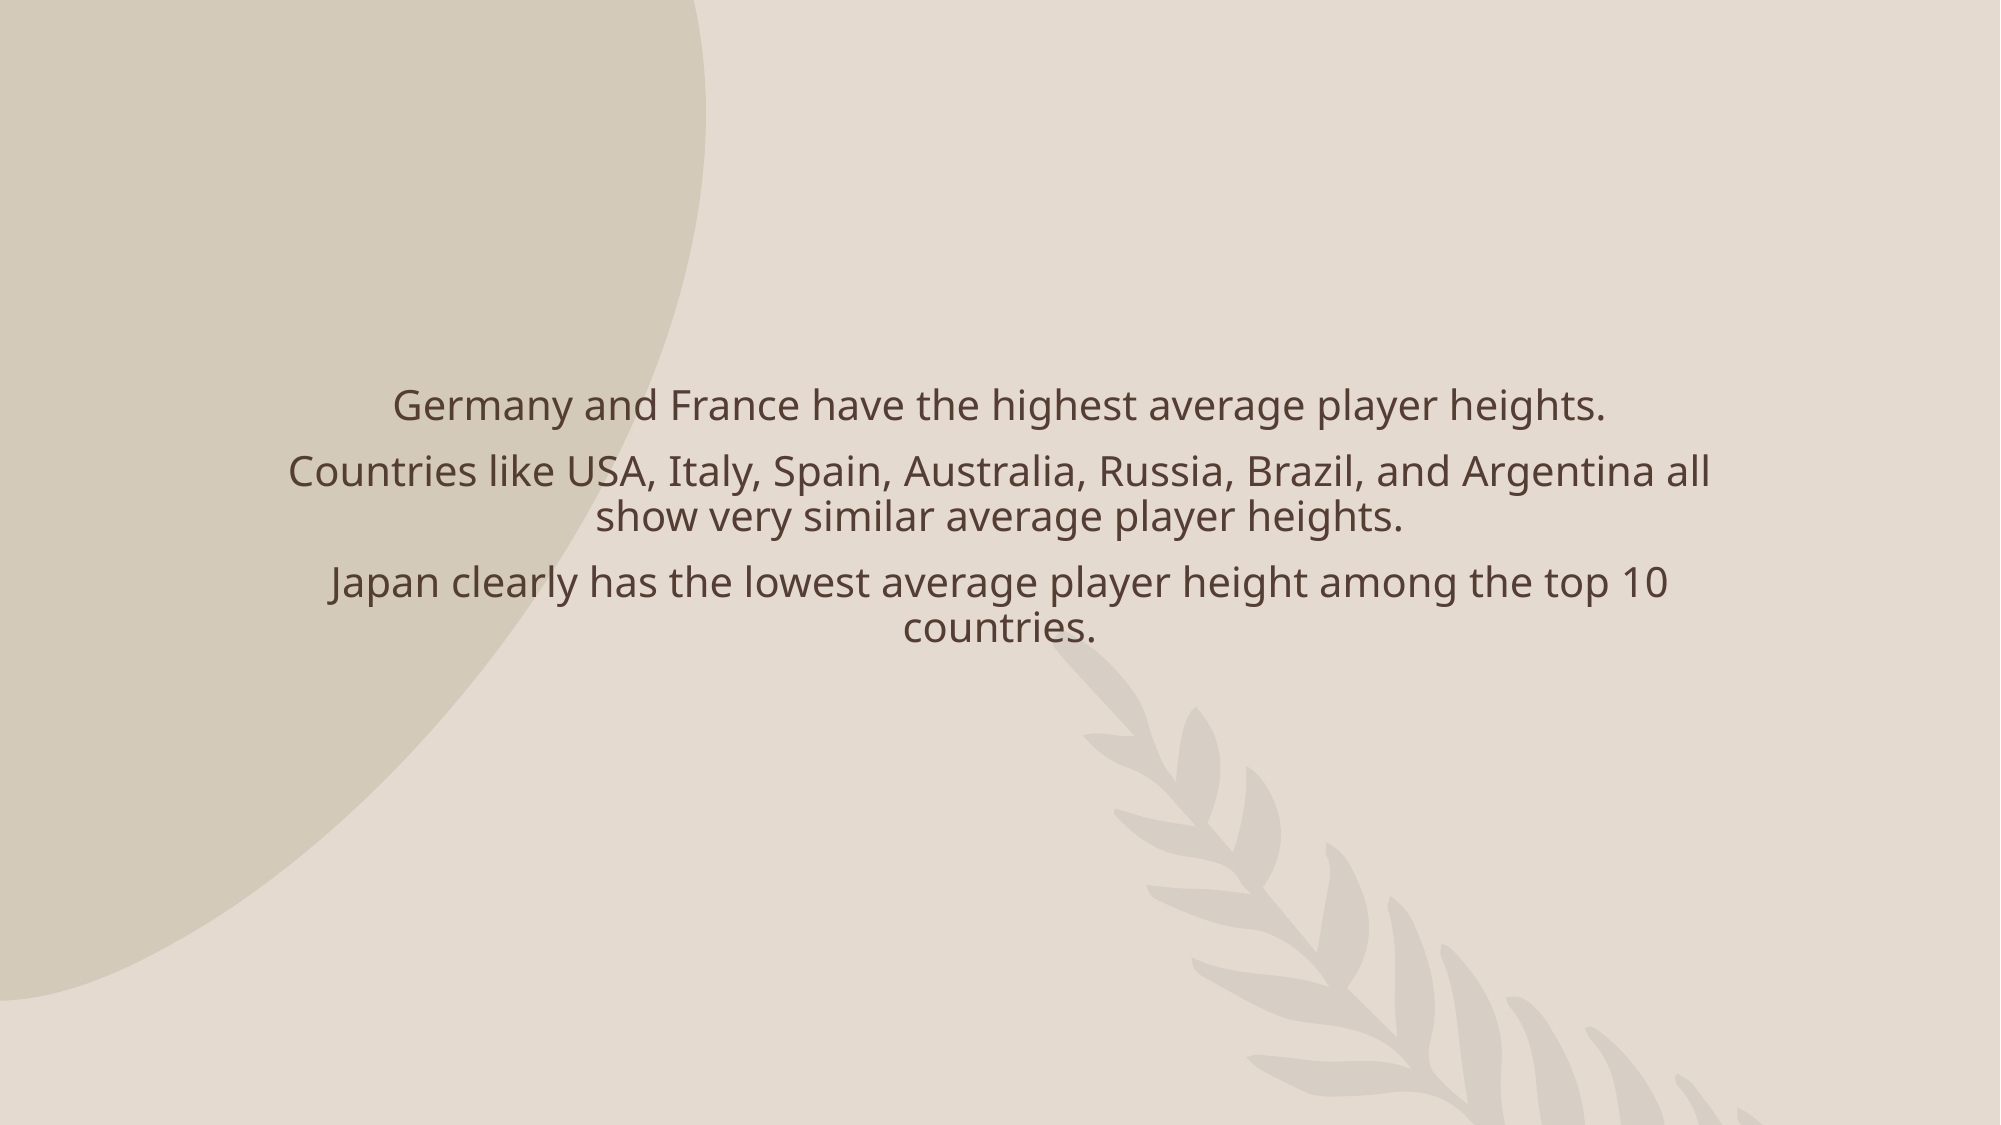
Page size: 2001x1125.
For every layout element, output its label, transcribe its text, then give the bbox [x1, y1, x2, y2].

list Germany and France have the highest average player heights. Countries like USA, Italy, Spain, Australia, Russia, Brazil, and Argentina all show very similar average player heights. Japan clearly has the lowest average player height among the top 10 countries. [249, 377, 1750, 748]
